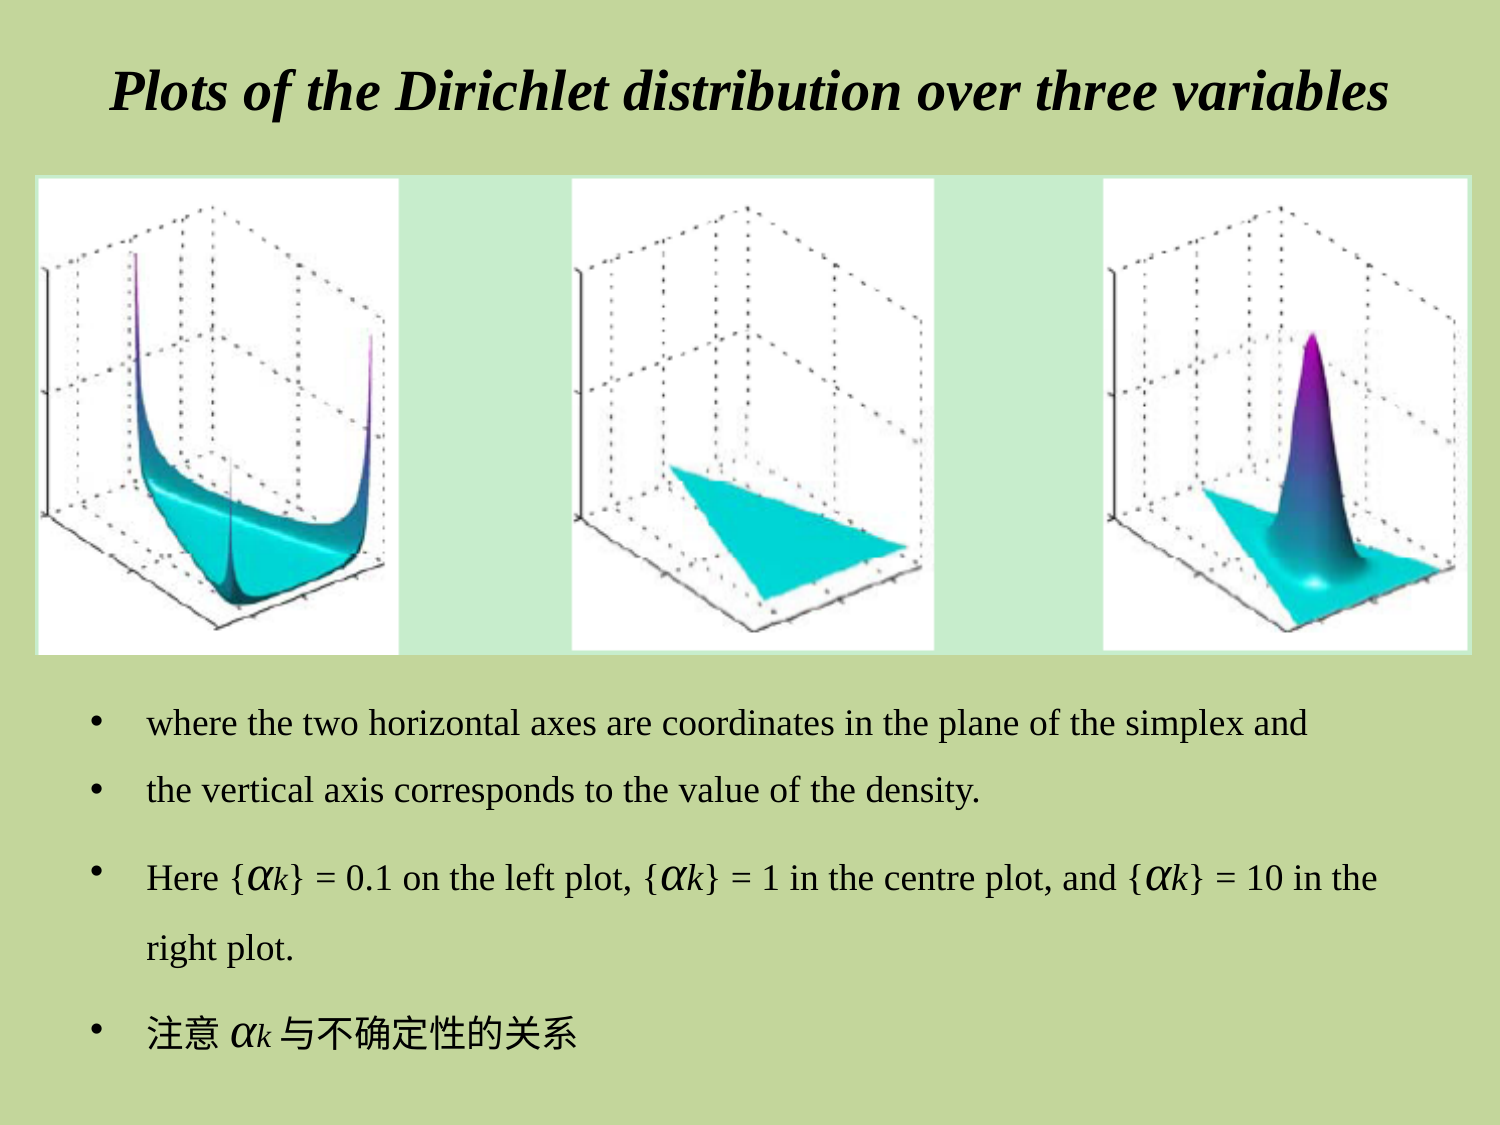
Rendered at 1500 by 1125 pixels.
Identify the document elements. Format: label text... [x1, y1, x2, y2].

title Plots of the Dirichlet distribution over three variables [75, 11, 1425, 163]
list where the two horizontal axes are coordinates in the plane of the simplex and the vertical axis corresponds to the value of the density. Here {αk} = 0.1 on the left plot, {αk} = 1 in the centre plot, and {αk} = 10 in the right plot. 注意αk与不确定性的关系 [75, 667, 1425, 958]
picture [34, 175, 1473, 655]
